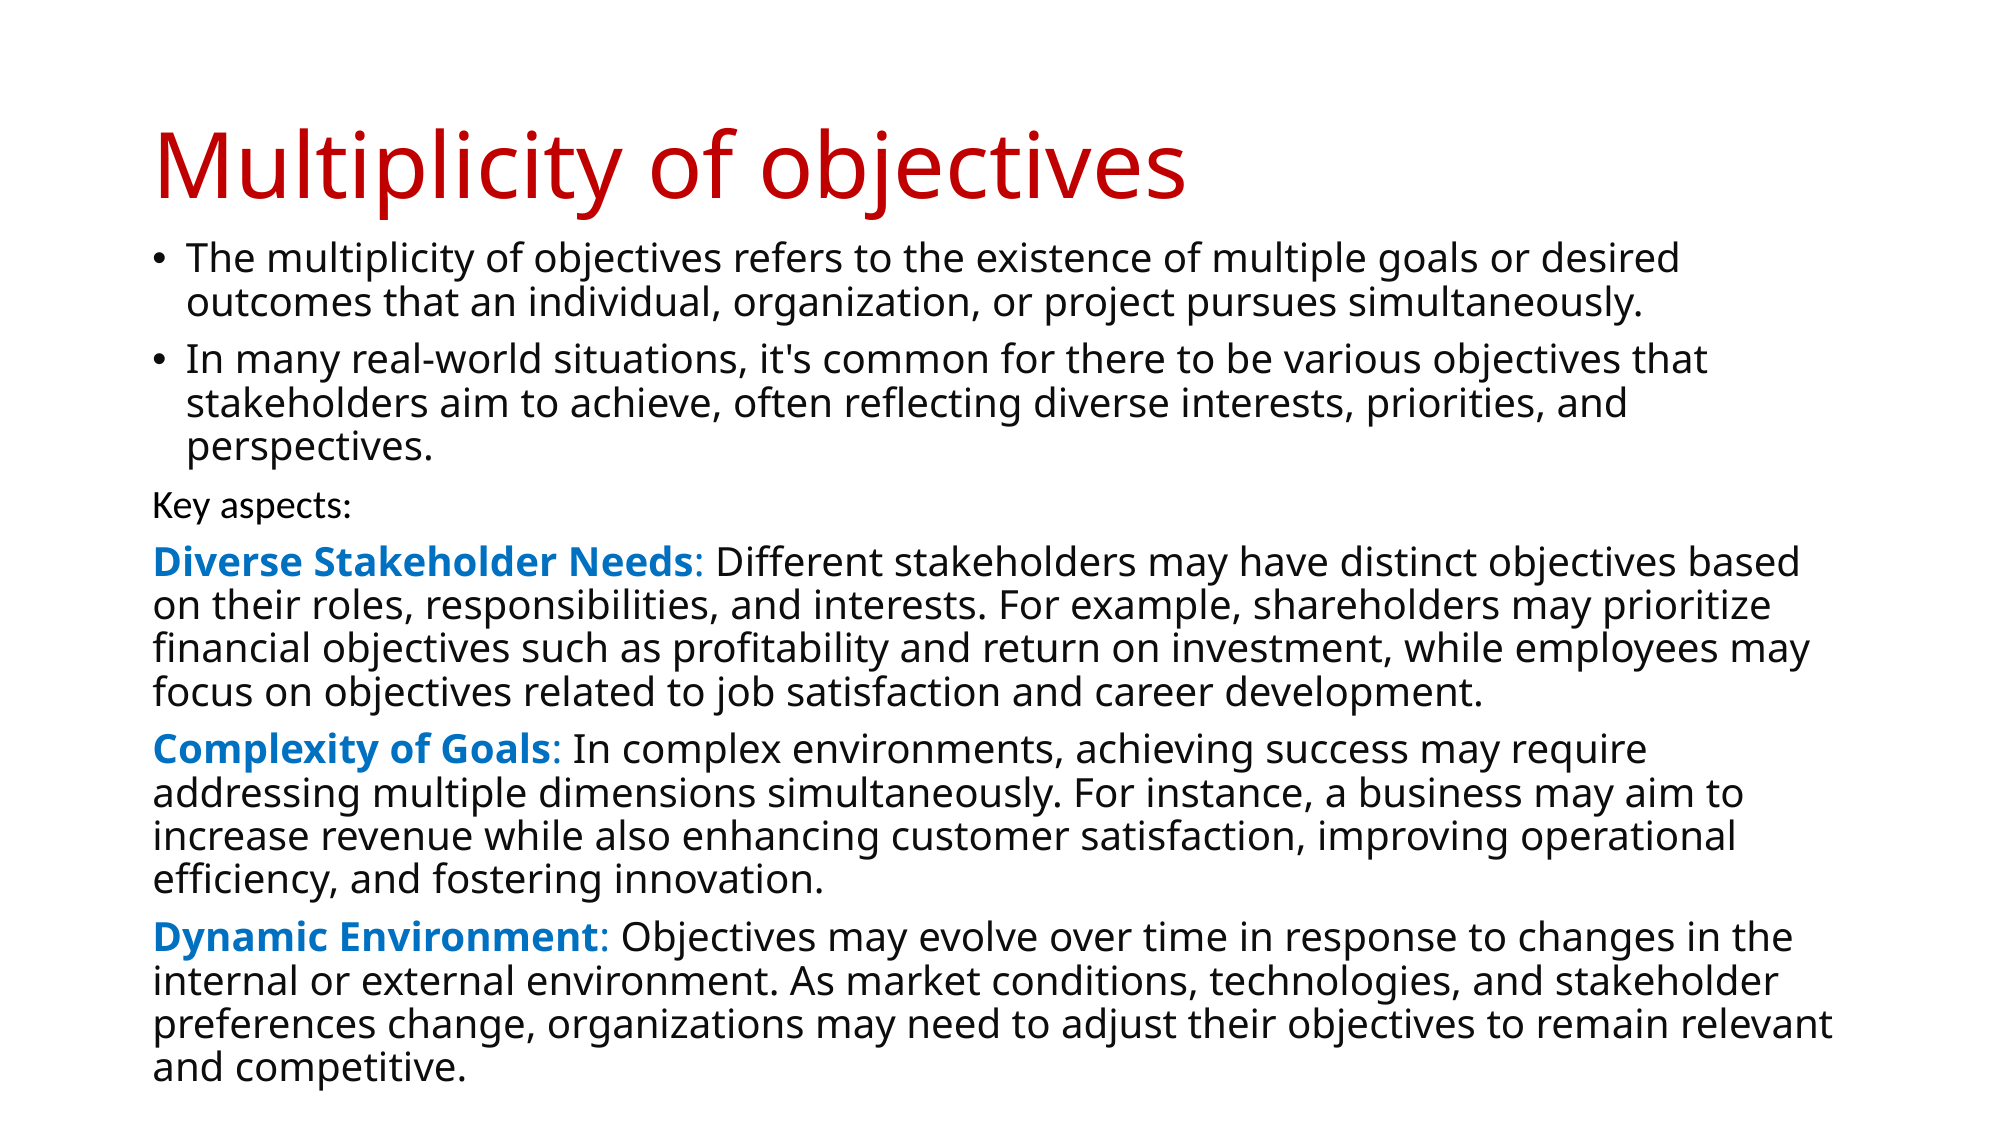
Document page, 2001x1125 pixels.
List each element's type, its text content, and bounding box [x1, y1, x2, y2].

list The multiplicity of objectives refers to the existence of multiple goals or desired outcomes that an individual, organization, or project pursues simultaneously. In many real-world situations, it's common for there to be various objectives that stakeholders aim to achieve, often reflecting diverse interests, priorities, and perspectives. Key aspects: Diverse Stakeholder Needs: Different stakeholders may have distinct objectives based on their roles, responsibilities, and interests. For example, shareholders may prioritize financial objectives such as profitability and return on investment, while employees may focus on objectives related to job satisfaction and career development. Complexity of Goals: In complex environments, achieving success may require addressing multiple dimensions simultaneously. For instance, a business may aim to increase revenue while also enhancing customer satisfaction, improving operational efficiency, and fostering innovation. Dynamic Environment: Objectives may evolve over time in response to changes in the internal or external environment. As market conditions, technologies, and stakeholder preferences change, organizations may need to adjust their objectives to remain relevant and competitive. [137, 230, 1863, 1106]
title Multiplicity of objectives [137, 59, 1863, 230]
